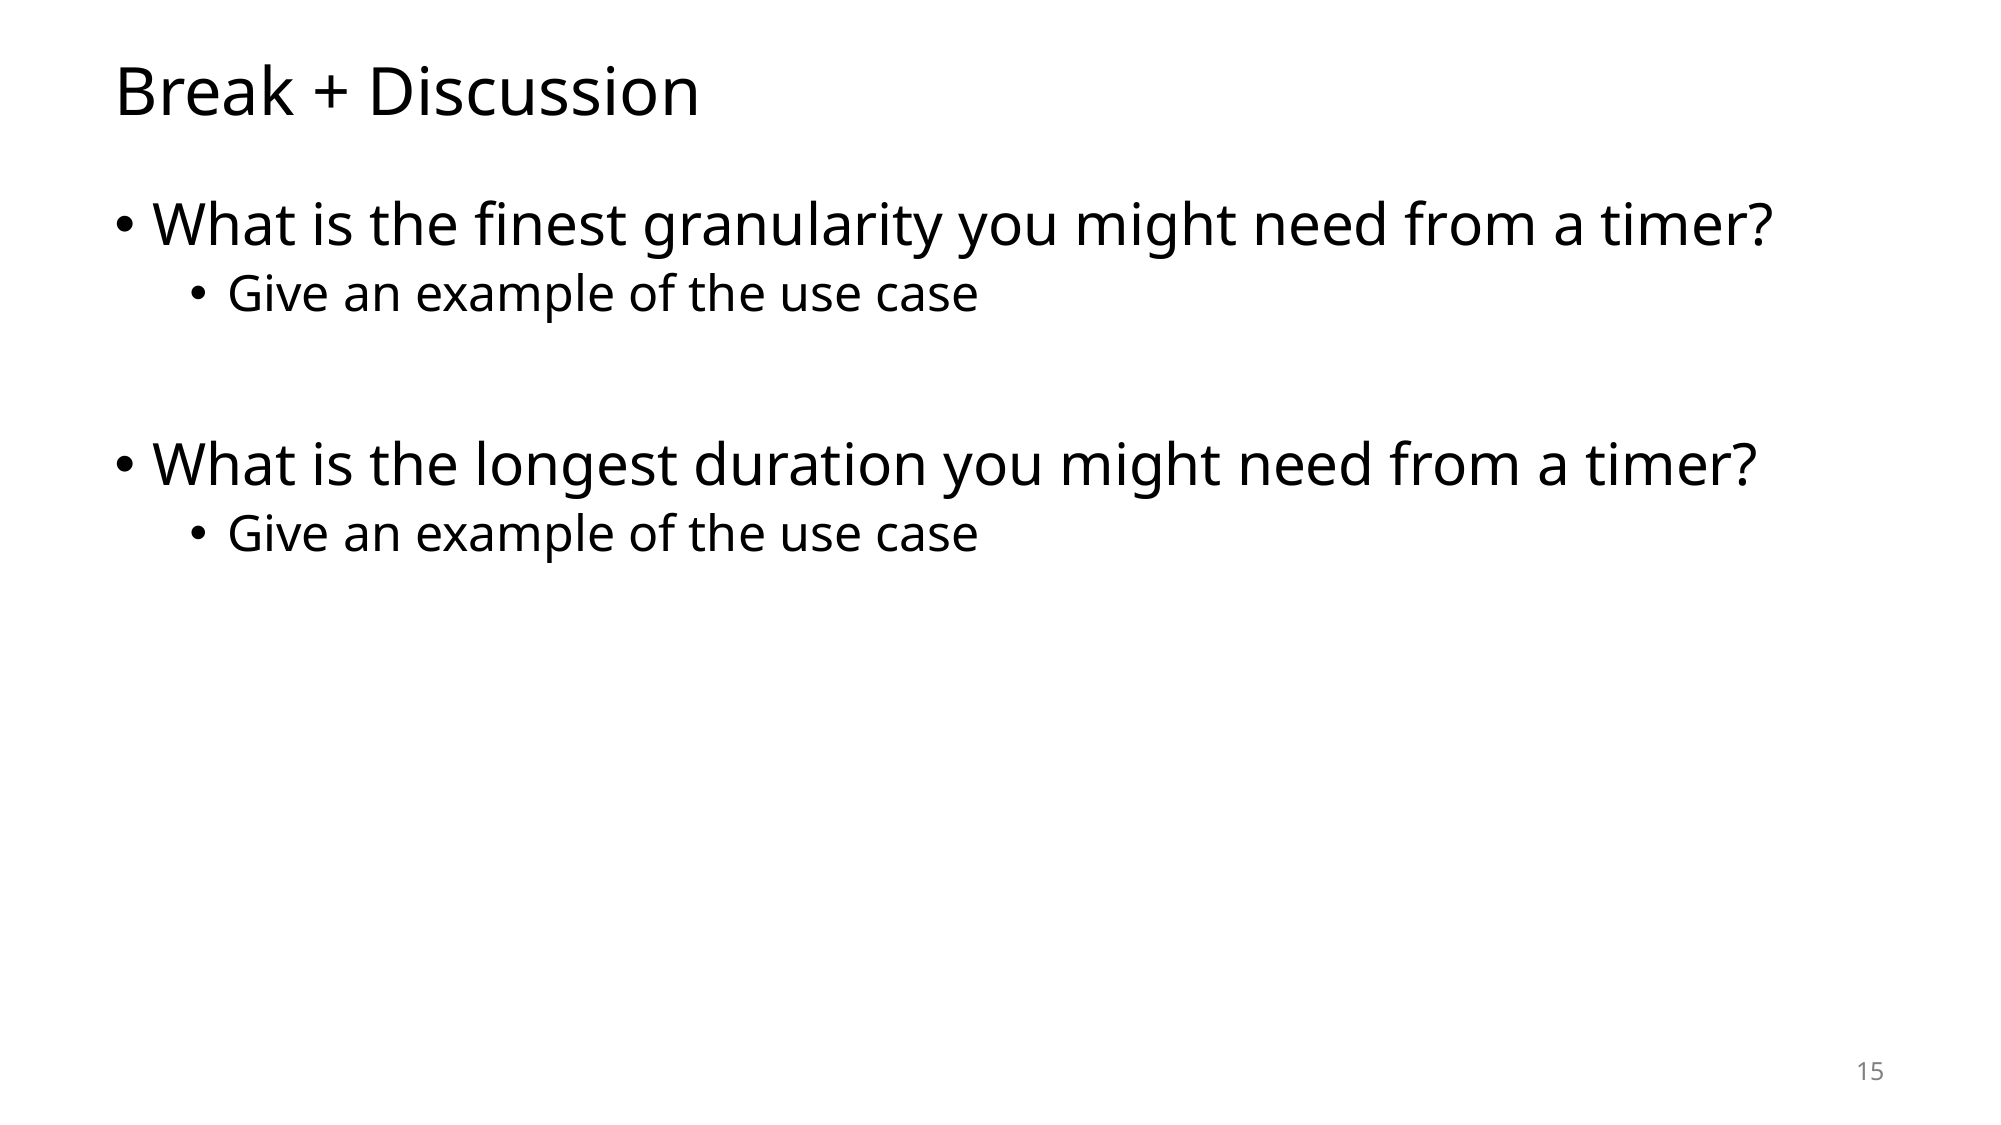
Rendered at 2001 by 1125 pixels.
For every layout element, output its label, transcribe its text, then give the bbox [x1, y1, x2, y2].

list What is the finest granularity you might need from a timer? Give an example of the use case What is the longest duration you might need from a timer? Give an example of the use case [99, 187, 1900, 1013]
title Break + Discussion [99, 37, 1900, 150]
slide_number 15 [1749, 1042, 1900, 1103]
